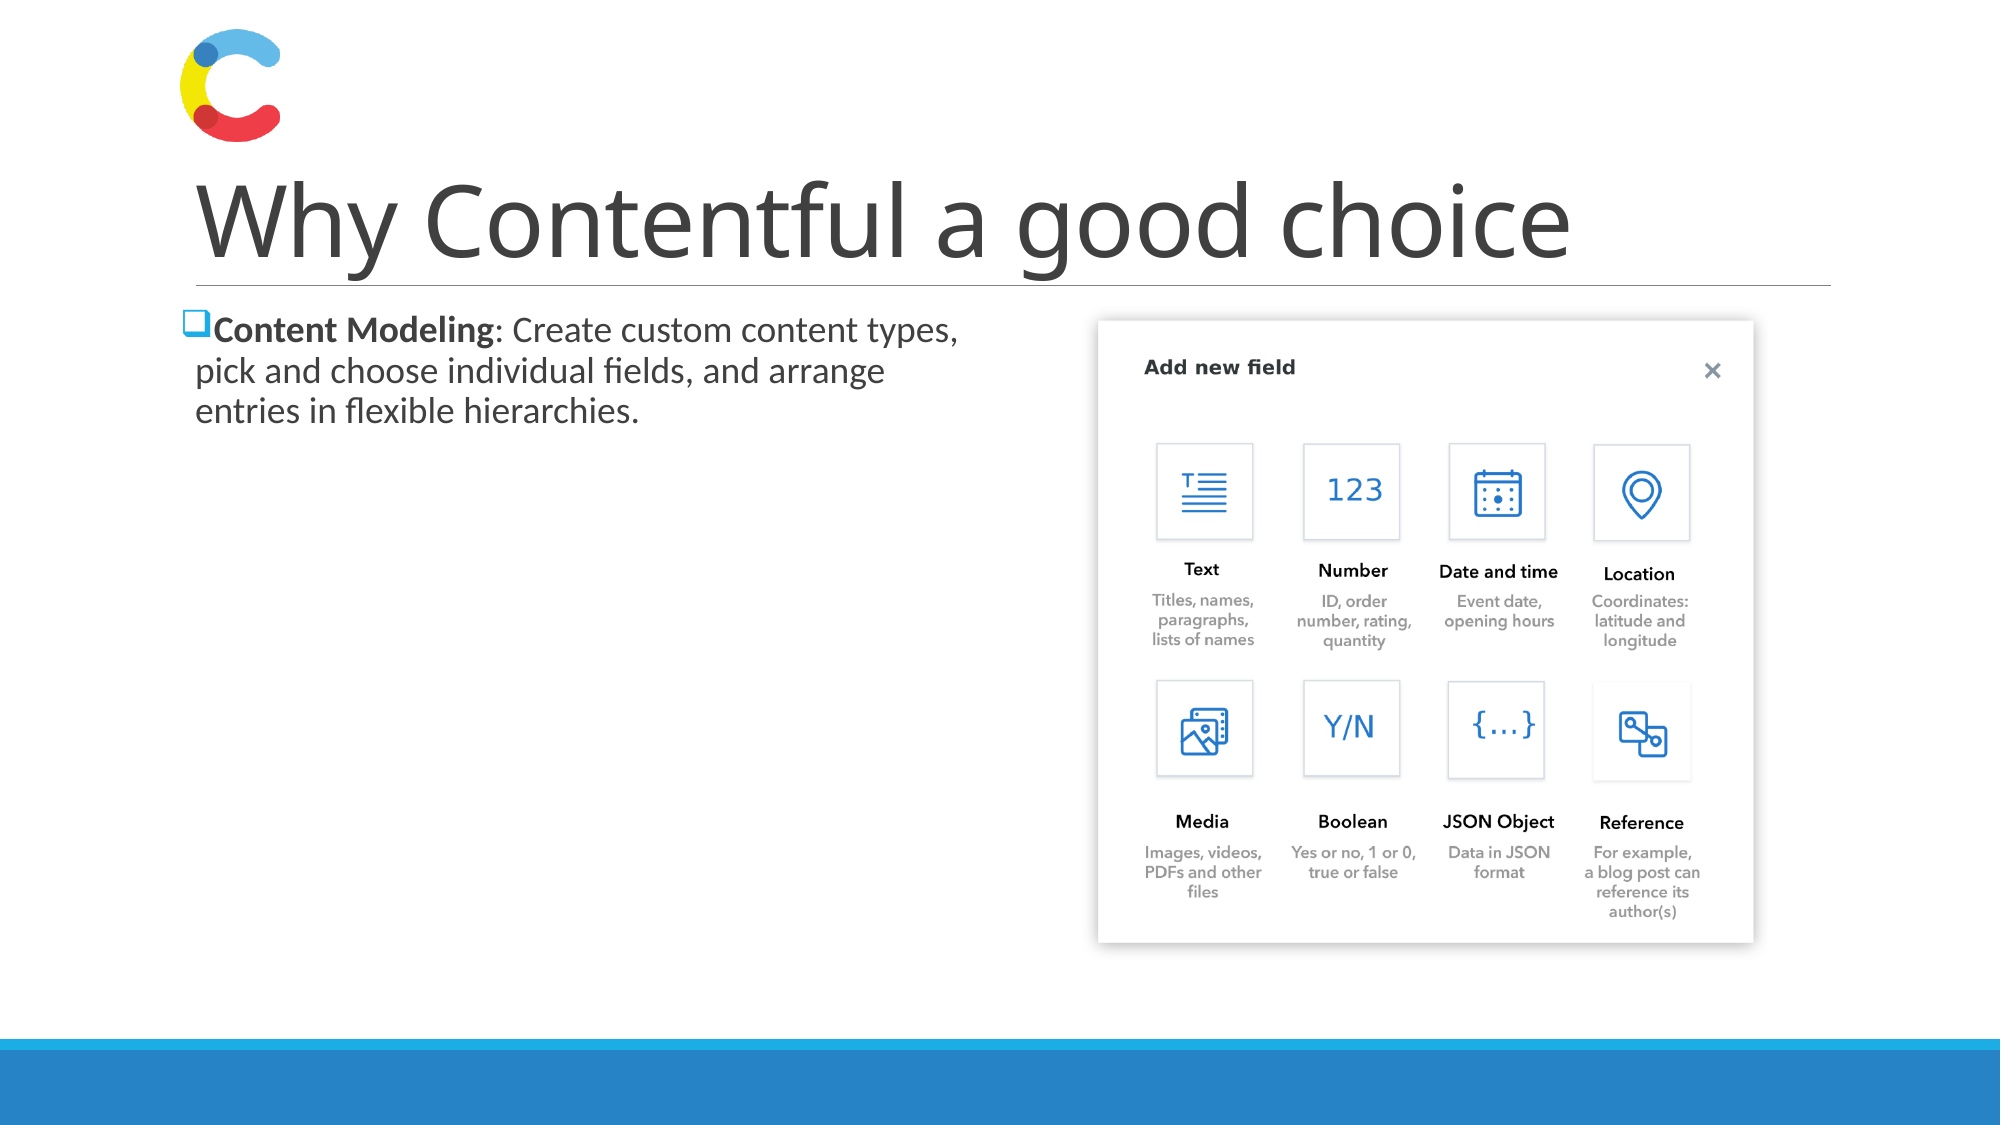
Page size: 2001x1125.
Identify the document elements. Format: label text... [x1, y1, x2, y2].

title Why Contentful a good choice [180, 47, 1830, 285]
picture [179, 29, 293, 142]
list Content Modeling: Create custom content types, pick and choose individual fields, and arrange entries in flexible hierarchies. [180, 302, 971, 774]
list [1082, 306, 1768, 960]
